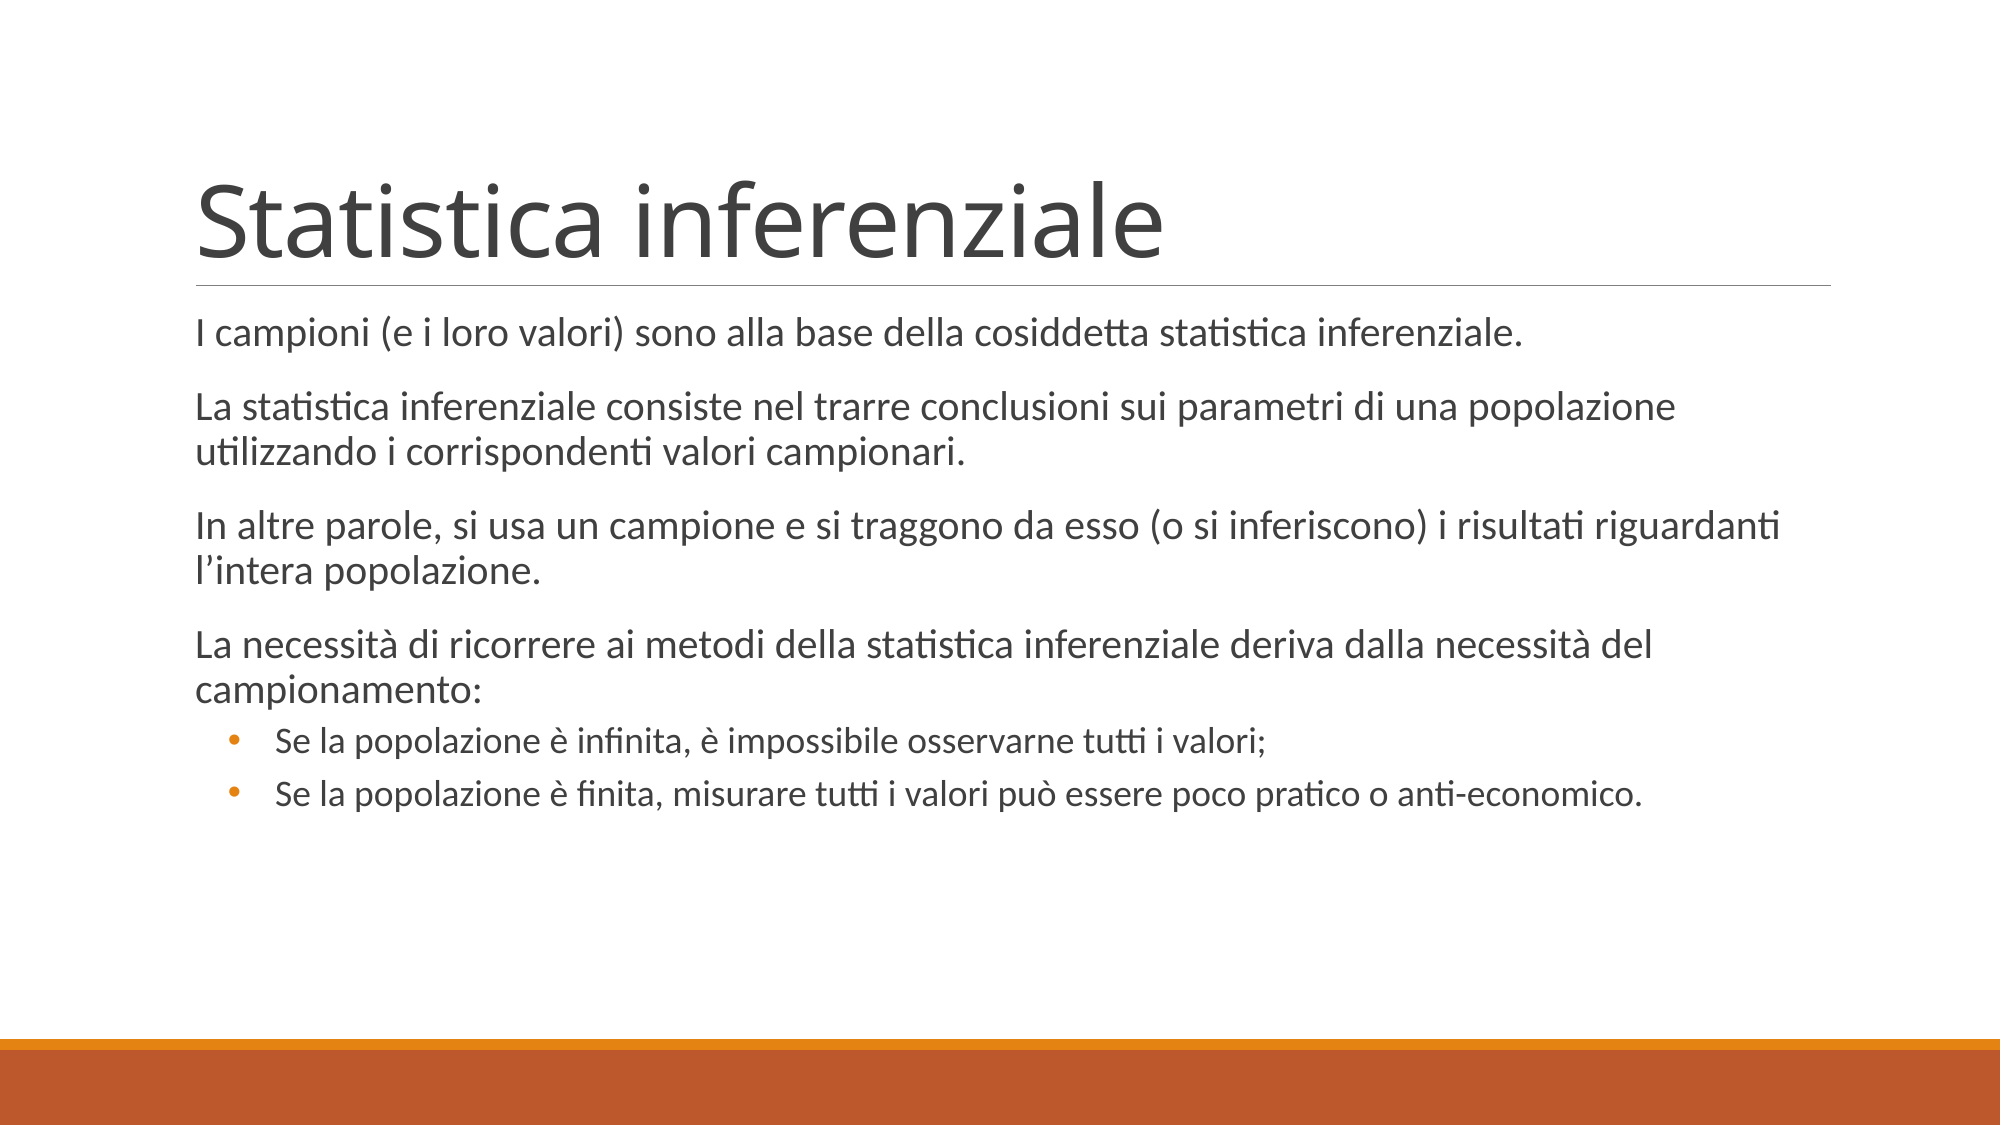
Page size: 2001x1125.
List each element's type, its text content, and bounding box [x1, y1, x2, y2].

title Statistica inferenziale [180, 47, 1830, 285]
list I campioni (e i loro valori) sono alla base della cosiddetta statistica inferenziale. La statistica inferenziale consiste nel trarre conclusioni sui parametri di una popolazione utilizzando i corrispondenti valori campionari. In altre parole, si usa un campione e si traggono da esso (o si inferiscono) i risultati riguardanti l’intera popolazione. La necessità di ricorrere ai metodi della statistica inferenziale deriva dalla necessità del campionamento: Se la popolazione è infinita, è impossibile osservarne tutti i valori; Se la popolazione è finita, misurare tutti i valori può essere poco pratico o anti-economico. [180, 302, 1830, 963]
